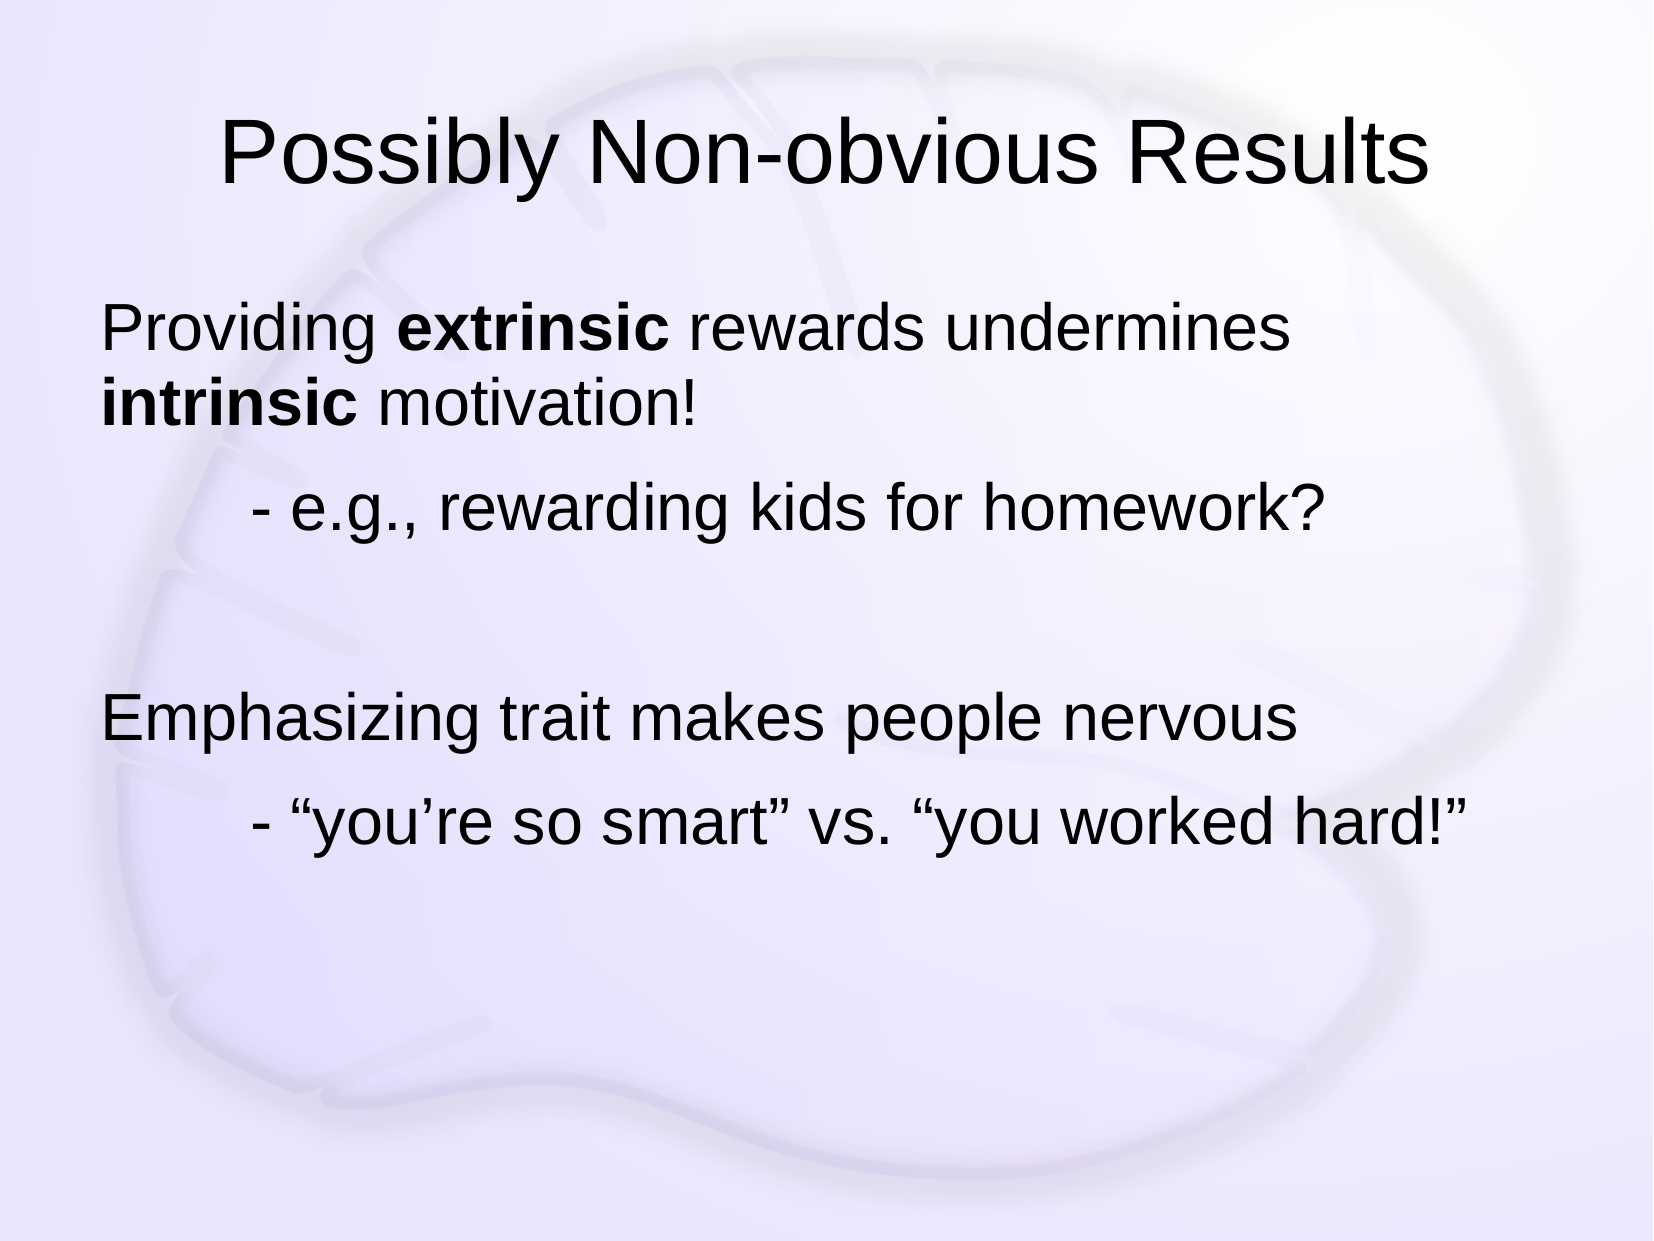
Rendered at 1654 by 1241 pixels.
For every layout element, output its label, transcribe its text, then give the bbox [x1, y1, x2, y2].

title Possibly Non-obvious Results [82, 49, 1571, 257]
list Providing extrinsic rewards undermines intrinsic motivation! - e.g., rewarding kids for homework? Emphasizing trait makes people nervous - “you’re so smart” vs. “you worked hard!” [82, 290, 1571, 1110]
picture [0, 0, 1654, 1241]
